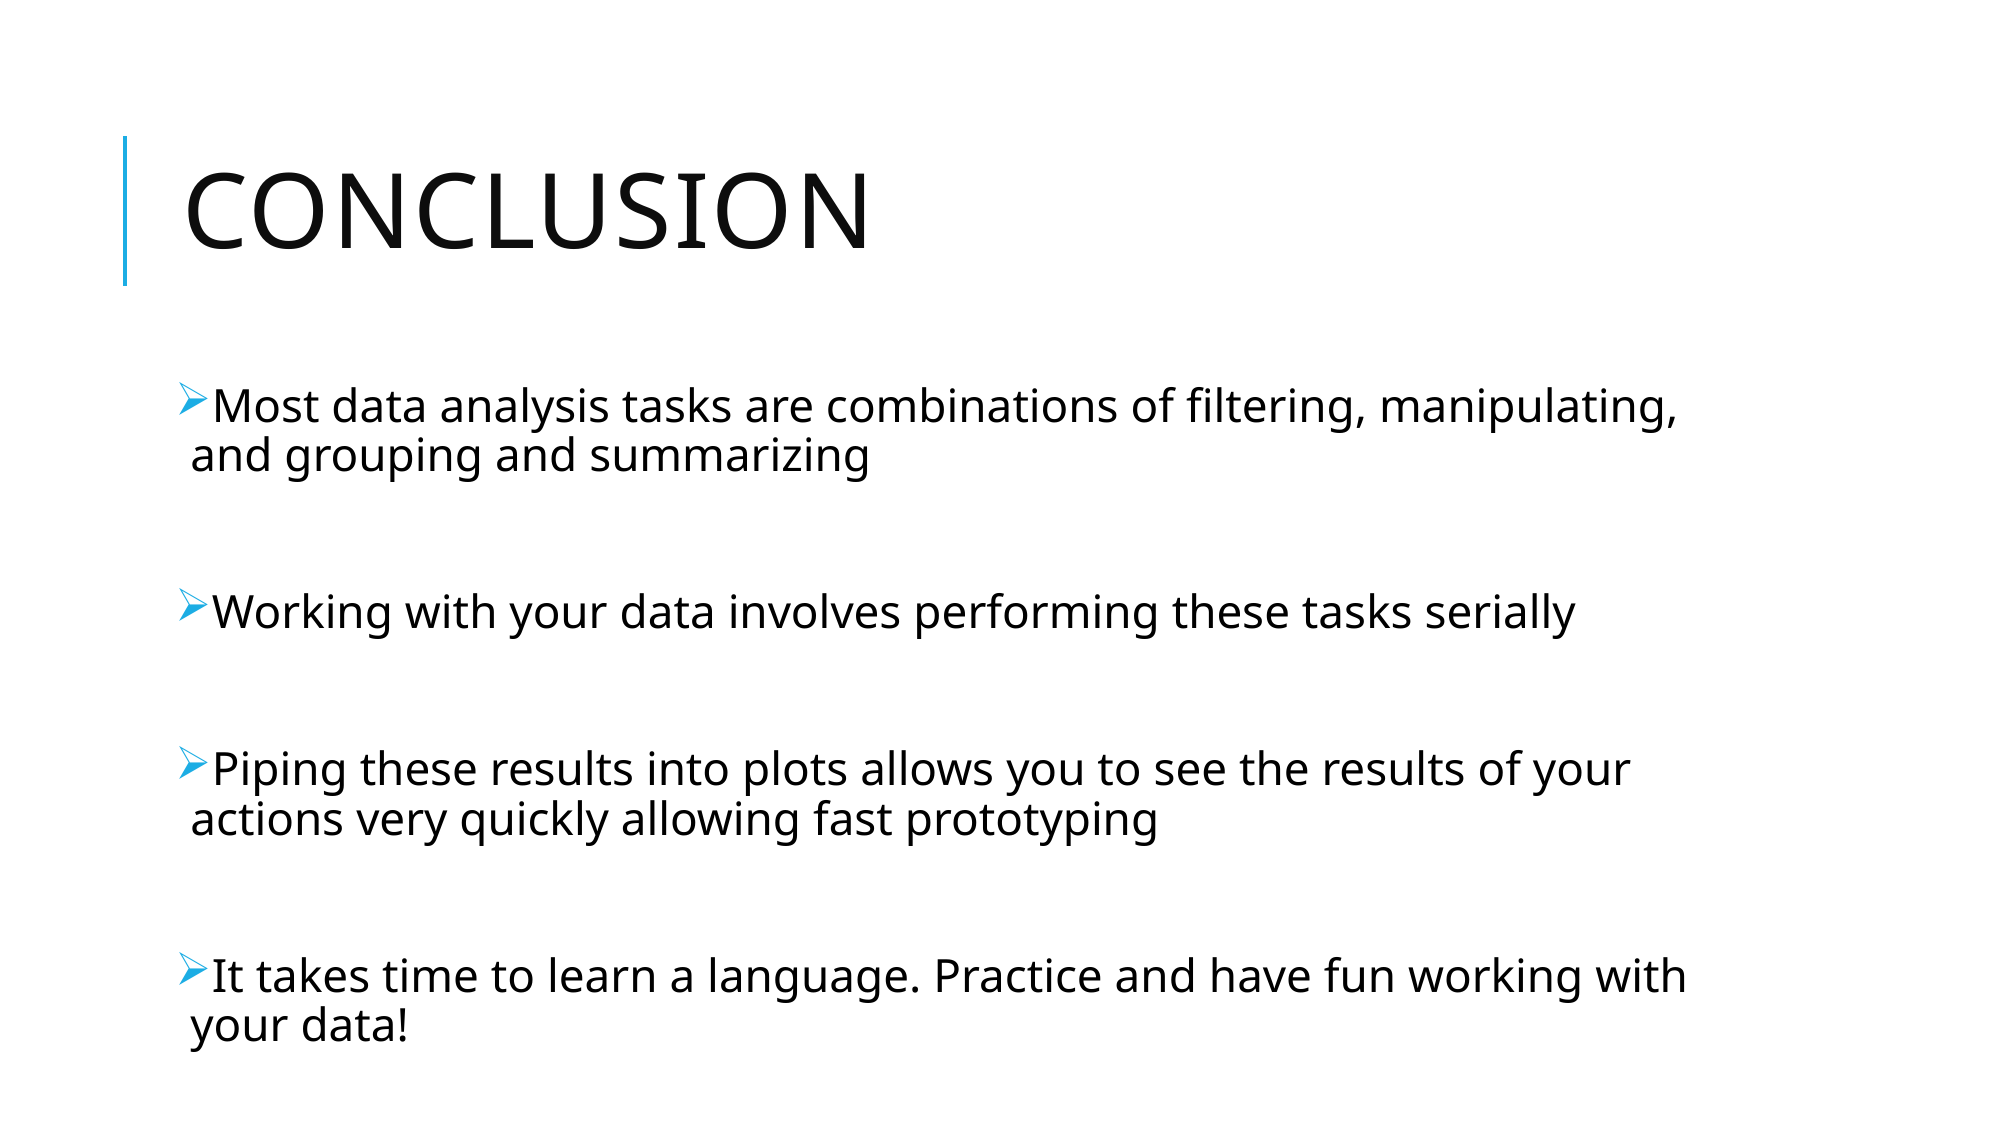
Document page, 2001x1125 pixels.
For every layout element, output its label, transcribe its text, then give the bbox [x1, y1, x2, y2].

title Conclusion [168, 96, 1763, 342]
list Most data analysis tasks are combinations of filtering, manipulating, and grouping and summarizing Working with your data involves performing these tasks serially Piping these results into plots allows you to see the results of your actions very quickly allowing fast prototyping It takes time to learn a language. Practice and have fun working with your data! [168, 375, 1763, 1035]
